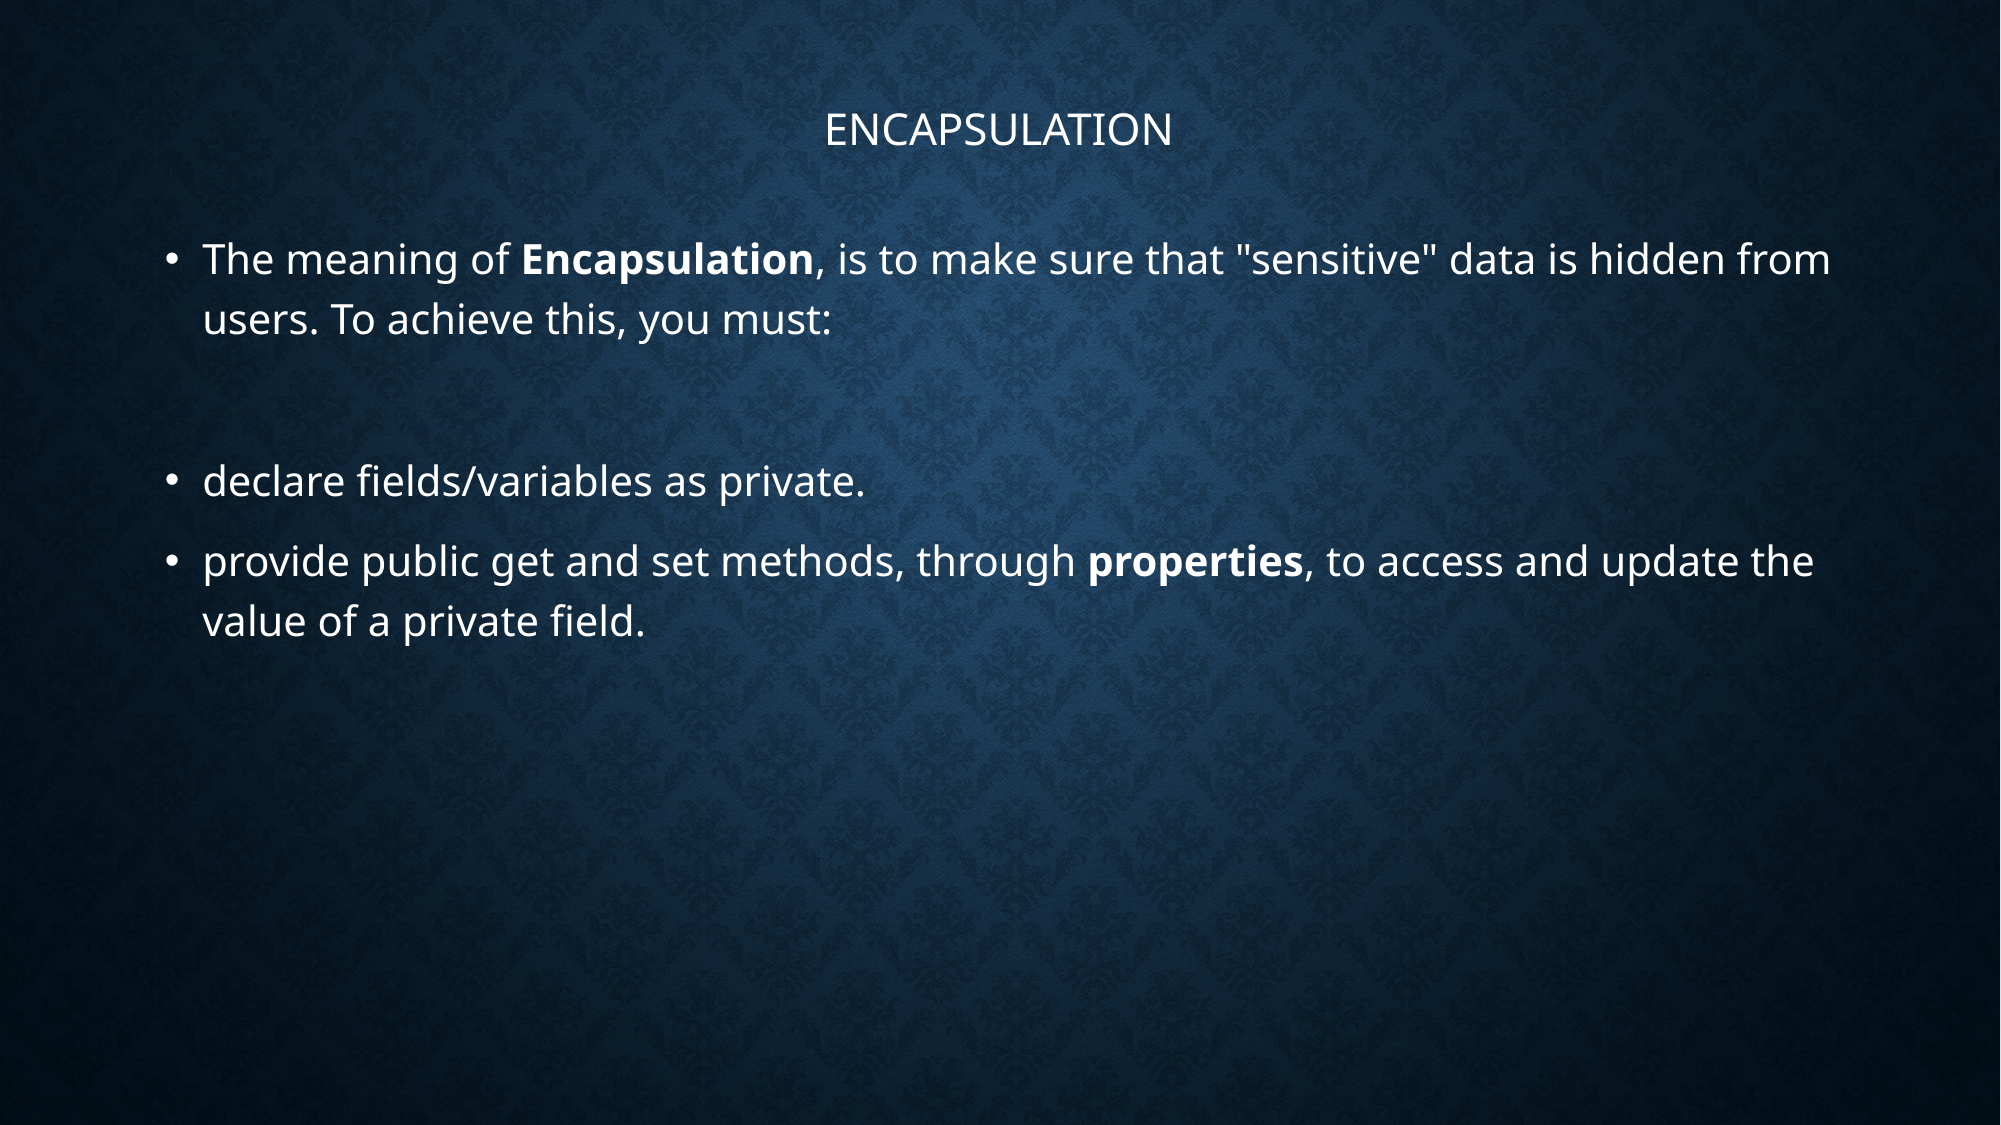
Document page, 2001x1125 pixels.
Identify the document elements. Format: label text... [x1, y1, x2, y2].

title Encapsulation [149, 99, 1849, 215]
list The meaning of Encapsulation, is to make sure that "sensitive" data is hidden from users. To achieve this, you must: declare fields/variables as private. provide public get and set methods, through properties, to access and update the value of a private field. [149, 215, 1849, 1025]
